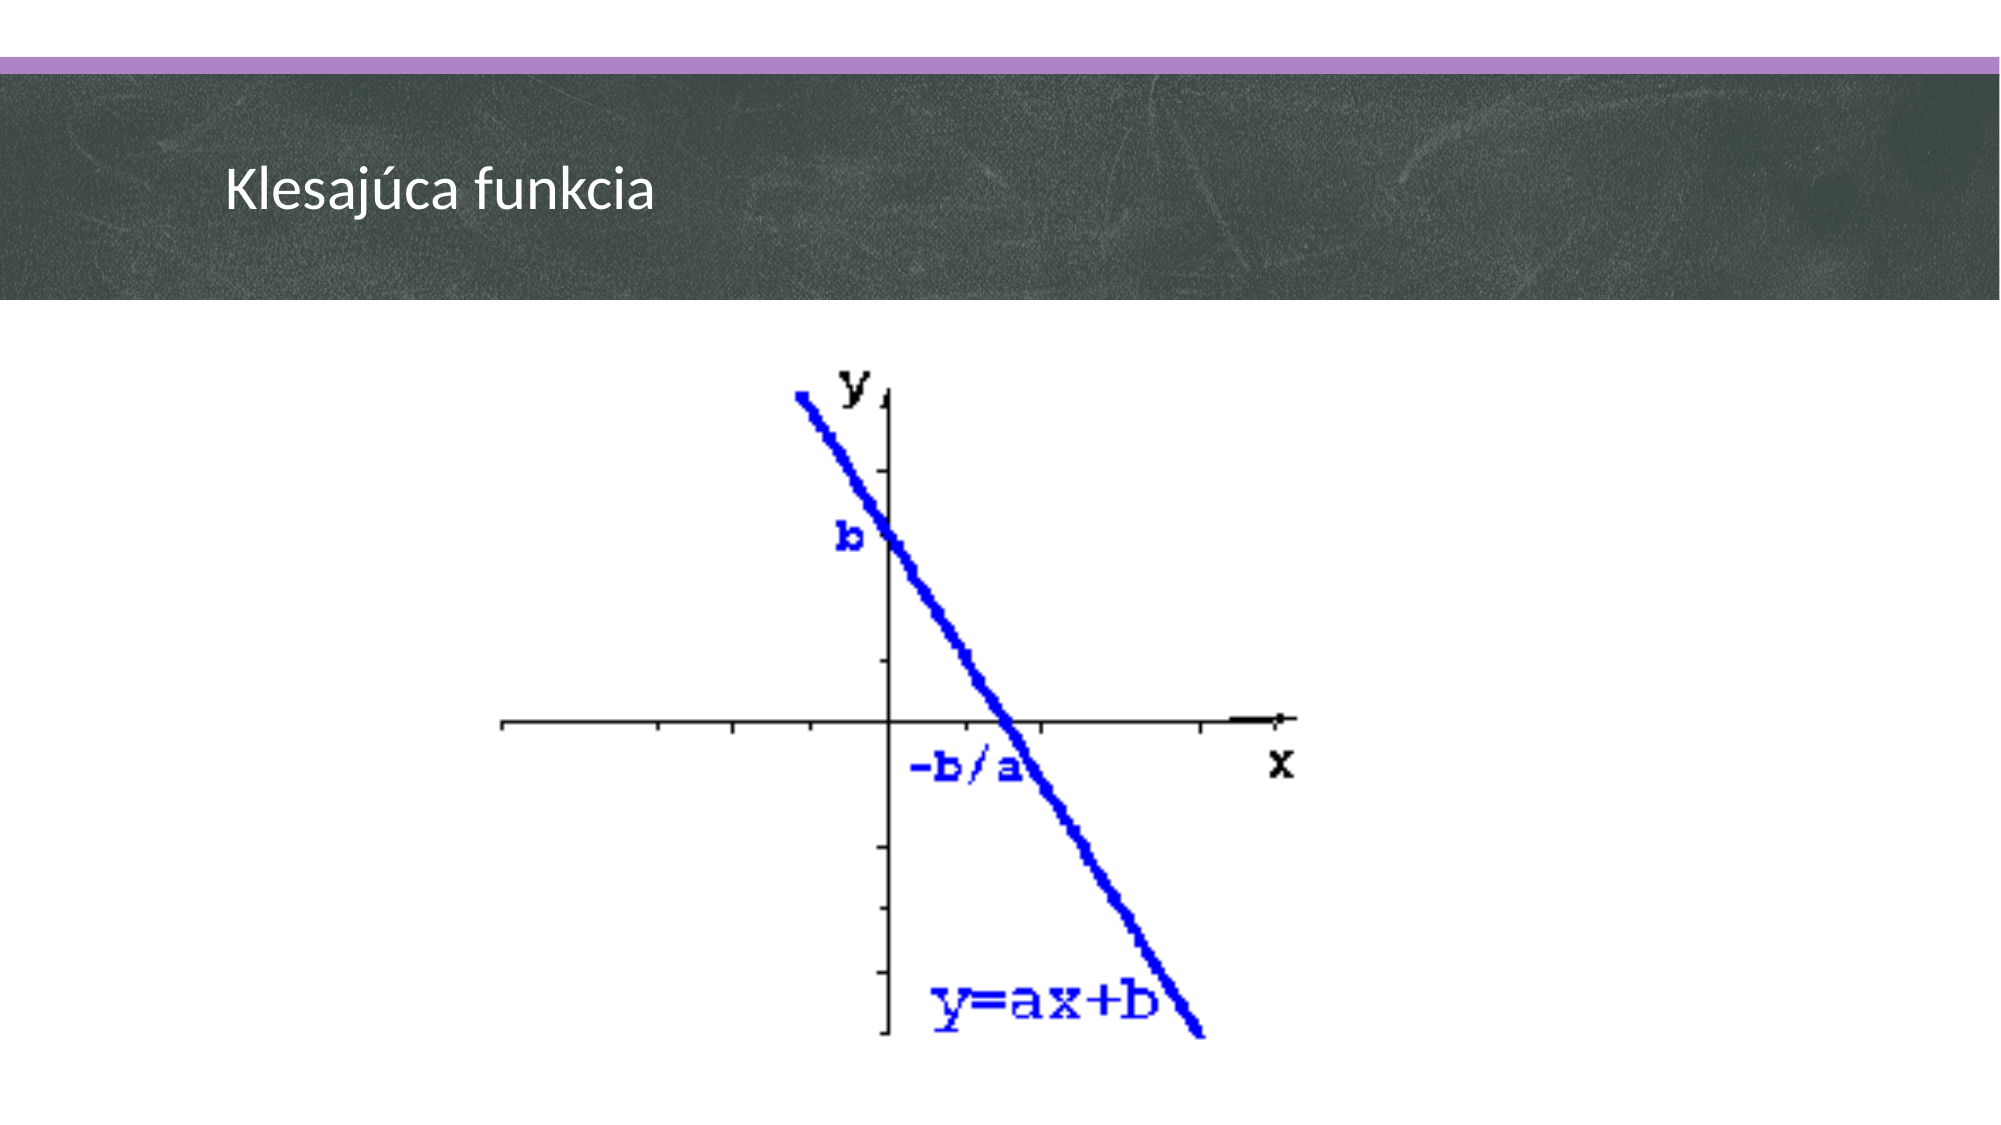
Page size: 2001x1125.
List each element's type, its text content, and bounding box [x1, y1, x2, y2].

picture [0, 74, 2000, 300]
picture [471, 352, 1339, 1084]
title Klesajúca funkcia [210, 76, 1790, 300]
